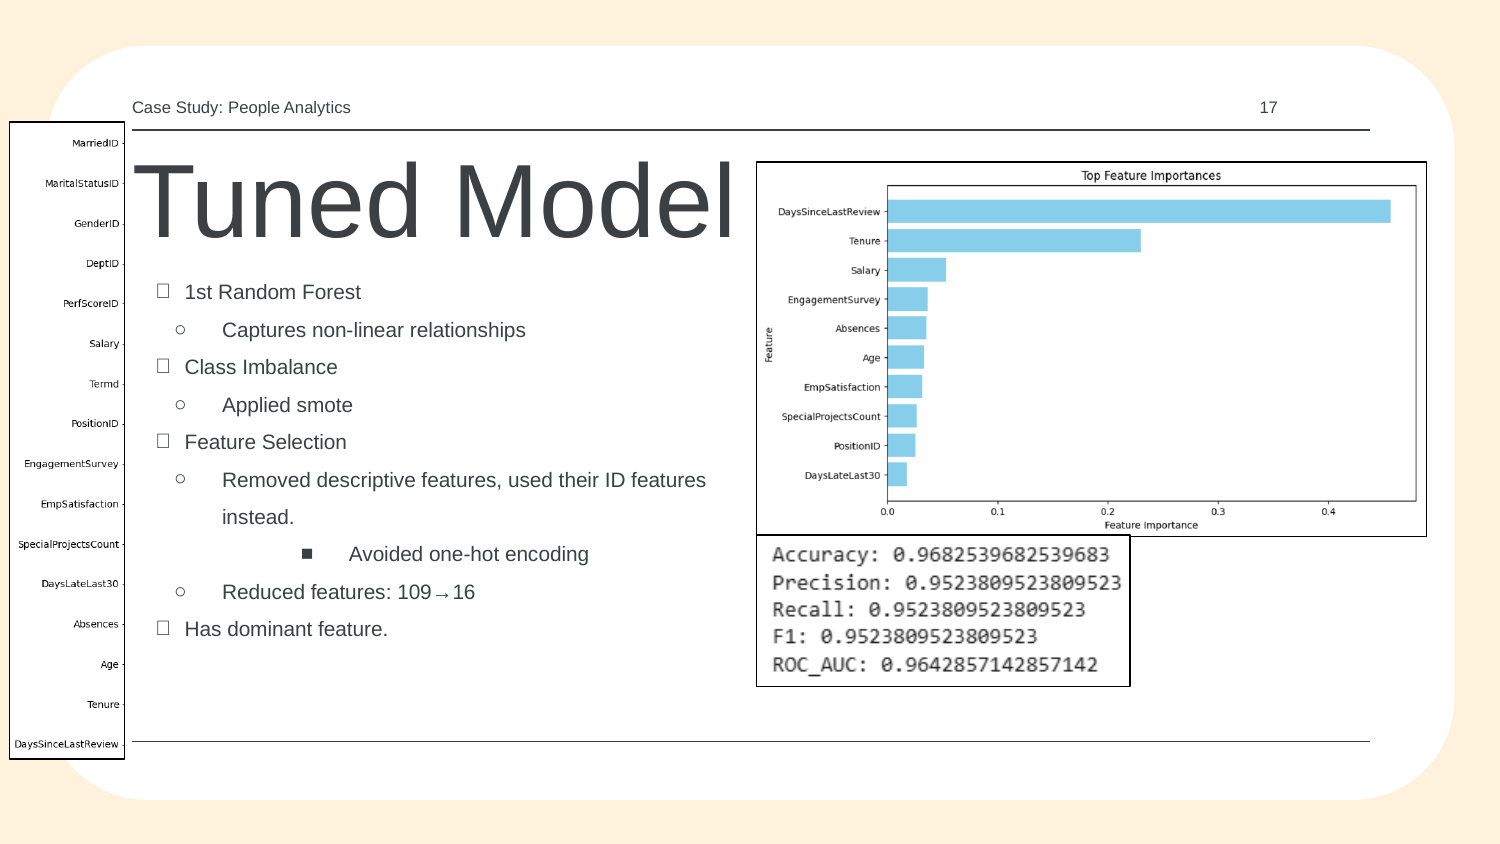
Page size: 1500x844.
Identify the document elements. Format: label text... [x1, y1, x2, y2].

subtitle 17 [1259, 95, 1398, 116]
text_box 1st Random Forest Captures non-linear relationships Class Imbalance Applied smote Feature Selection Removed descriptive features, used their ID features instead. Avoided one-hot encoding Reduced features: 109→16 Has dominant feature. [132, 251, 791, 729]
picture [10, 45, 1455, 800]
title Tuned Model [132, 139, 1014, 251]
subtitle Case Study: People Analytics [132, 95, 456, 116]
